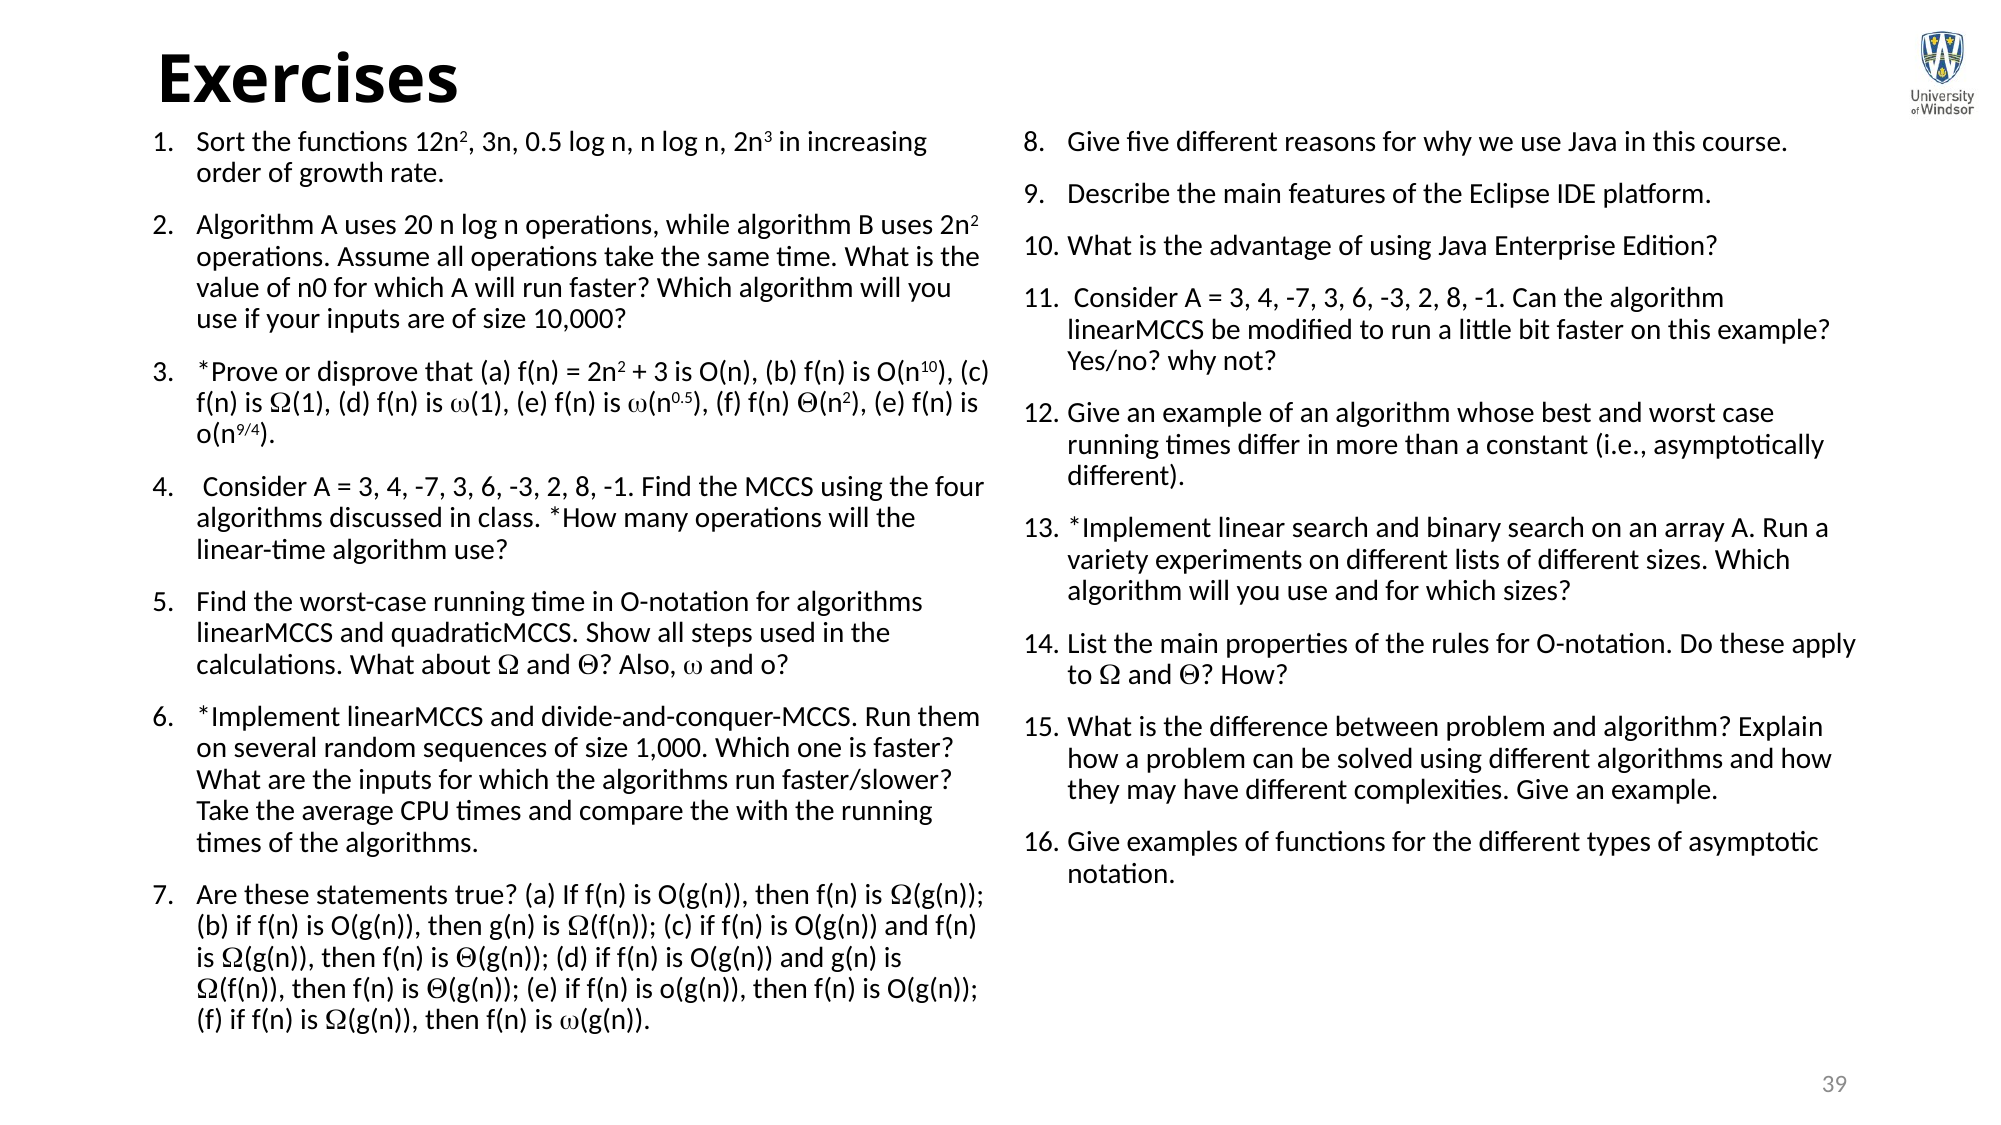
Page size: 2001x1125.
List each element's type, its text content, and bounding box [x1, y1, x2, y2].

picture [1902, 18, 1985, 124]
slide_number 39 [1412, 1062, 1863, 1103]
list Sort the functions 12n2, 3n, 0.5 log n, n log n, 2n3 in increasing order of growth rate. Algorithm A uses 20 n log n operations, while algorithm B uses 2n2 operations. Assume all operations take the same time. What is the value of n0 for which A will run faster? Which algorithm will you use if your inputs are of size 10,000? *Prove or disprove that (a) f(n) = 2n2 + 3 is O(n), (b) f(n) is O(n10), (c) f(n) is (1), (d) f(n) is (1), (e) f(n) is (n0.5), (f) f(n) (n2), (e) f(n) is o(n9/4). Consider A = 3, 4, -7, 3, 6, -3, 2, 8, -1. Find the MCCS using the four algorithms discussed in class. *How many operations will the linear-time algorithm use? Find the worst-case running time in O-notation for algorithms linearMCCS and quadraticMCCS. Show all steps used in the calculations. What about  and ? Also,  and o? *Implement linearMCCS and divide-and-conquer-MCCS. Run them on several random sequences of size 1,000. Which one is faster? What are the inputs for which the algorithms run faster/slower? Take the average CPU times and compare the with the running times of the algorithms. Are these statements true? (a) If f(n) is O(g(n)), then f(n) is (g(n)); (b) if f(n) is O(g(n)), then g(n) is (f(n)); (c) if f(n) is O(g(n)) and f(n) is (g(n)), then f(n) is (g(n)); (d) if f(n) is O(g(n)) and g(n) is (f(n)), then f(n) is (g(n)); (e) if f(n) is o(g(n)), then f(n) is O(g(n)); (f) if f(n) is (g(n)), then f(n) is (g(n)). Give five different reasons for why we use Java in this course. Describe the main features of the Eclipse IDE platform. What is the advantage of using Java Enterprise Edition? Consider A = 3, 4, -7, 3, 6, -3, 2, 8, -1. Can the algorithm linearMCCS be modified to run a little bit faster on this example? Yes/no? why not? Give an example of an algorithm whose best and worst case running times differ in more than a constant (i.e., asymptotically different). *Implement linear search and binary search on an array A. Run a variety experiments on different lists of different sizes. Which algorithm will you use and for which sizes? List the main properties of the rules for O-notation. Do these apply to  and ? How? What is the difference between problem and algorithm? Explain how a problem can be solved using different algorithms and how they may have different complexities. Give an example. Give examples of functions for the different types of asymptotic notation. [137, 118, 1880, 1069]
title Exercises [141, 18, 1867, 118]
